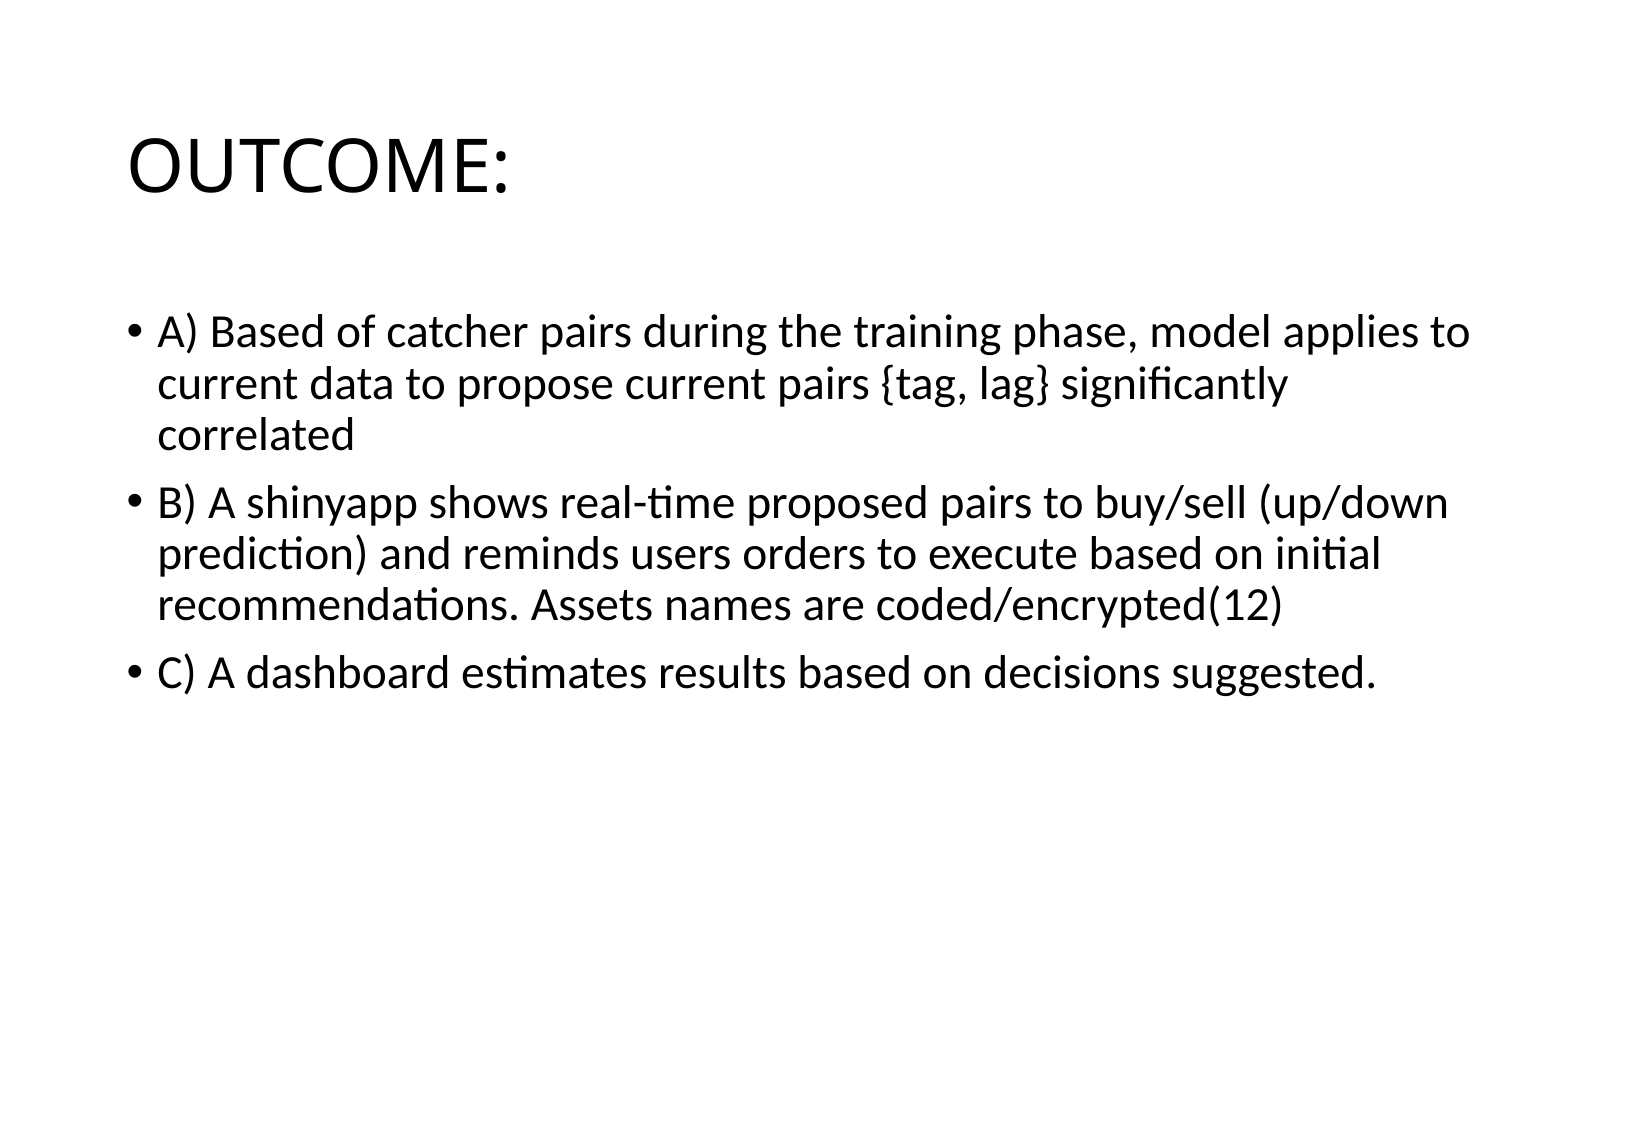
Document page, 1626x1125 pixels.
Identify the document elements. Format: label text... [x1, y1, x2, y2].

list A) Based of catcher pairs during the training phase, model applies to current data to propose current pairs {tag, lag} significantly correlated B) A shinyapp shows real-time proposed pairs to buy/sell (up/down prediction) and reminds users orders to execute based on initial recommendations. Assets names are coded/encrypted(12) C) A dashboard estimates results based on decisions suggested. [111, 299, 1514, 1014]
title OUTCOME: [111, 59, 1514, 278]
